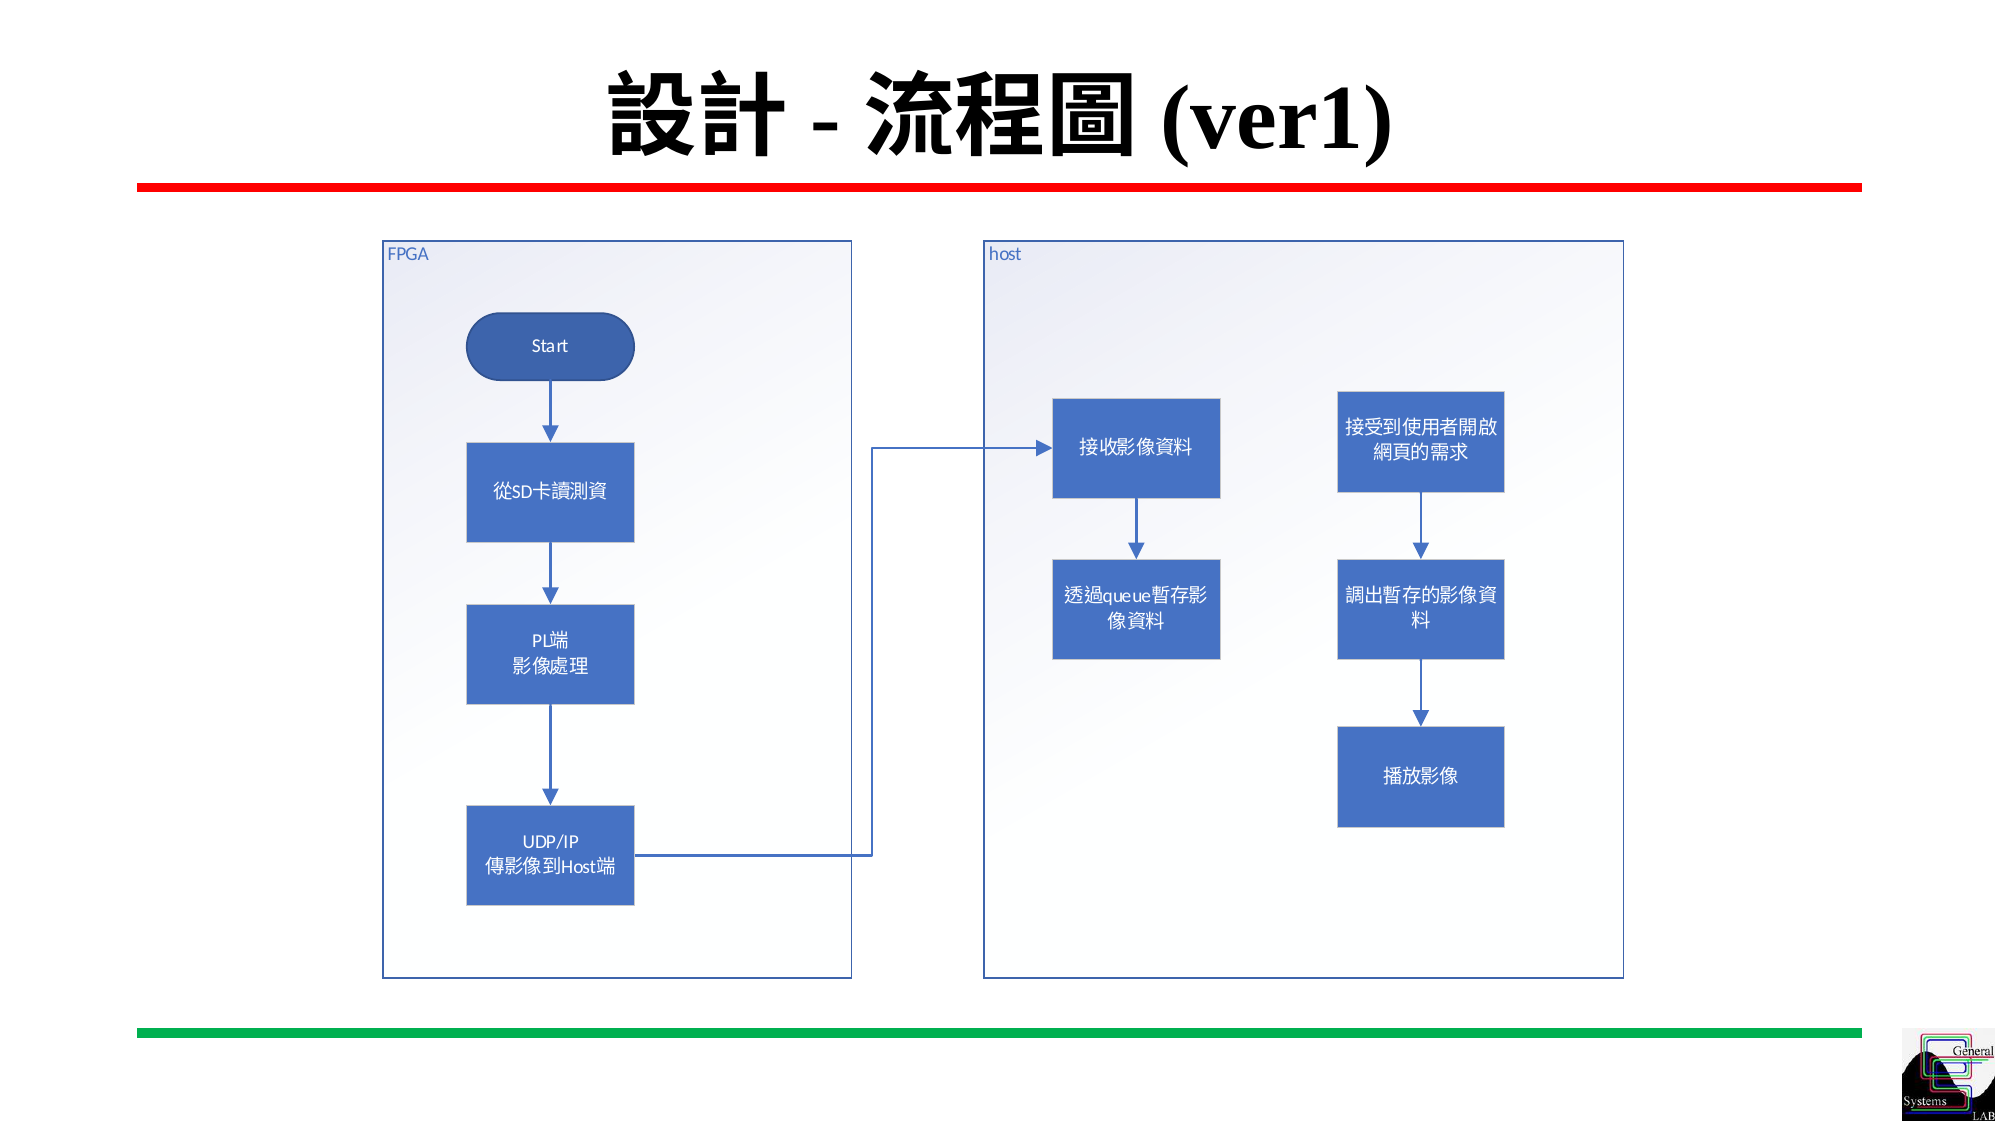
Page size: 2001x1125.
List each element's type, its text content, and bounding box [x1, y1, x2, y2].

title 設計-流程圖(ver1) [137, 59, 1863, 178]
picture [1902, 1028, 1995, 1121]
picture [374, 234, 1626, 980]
